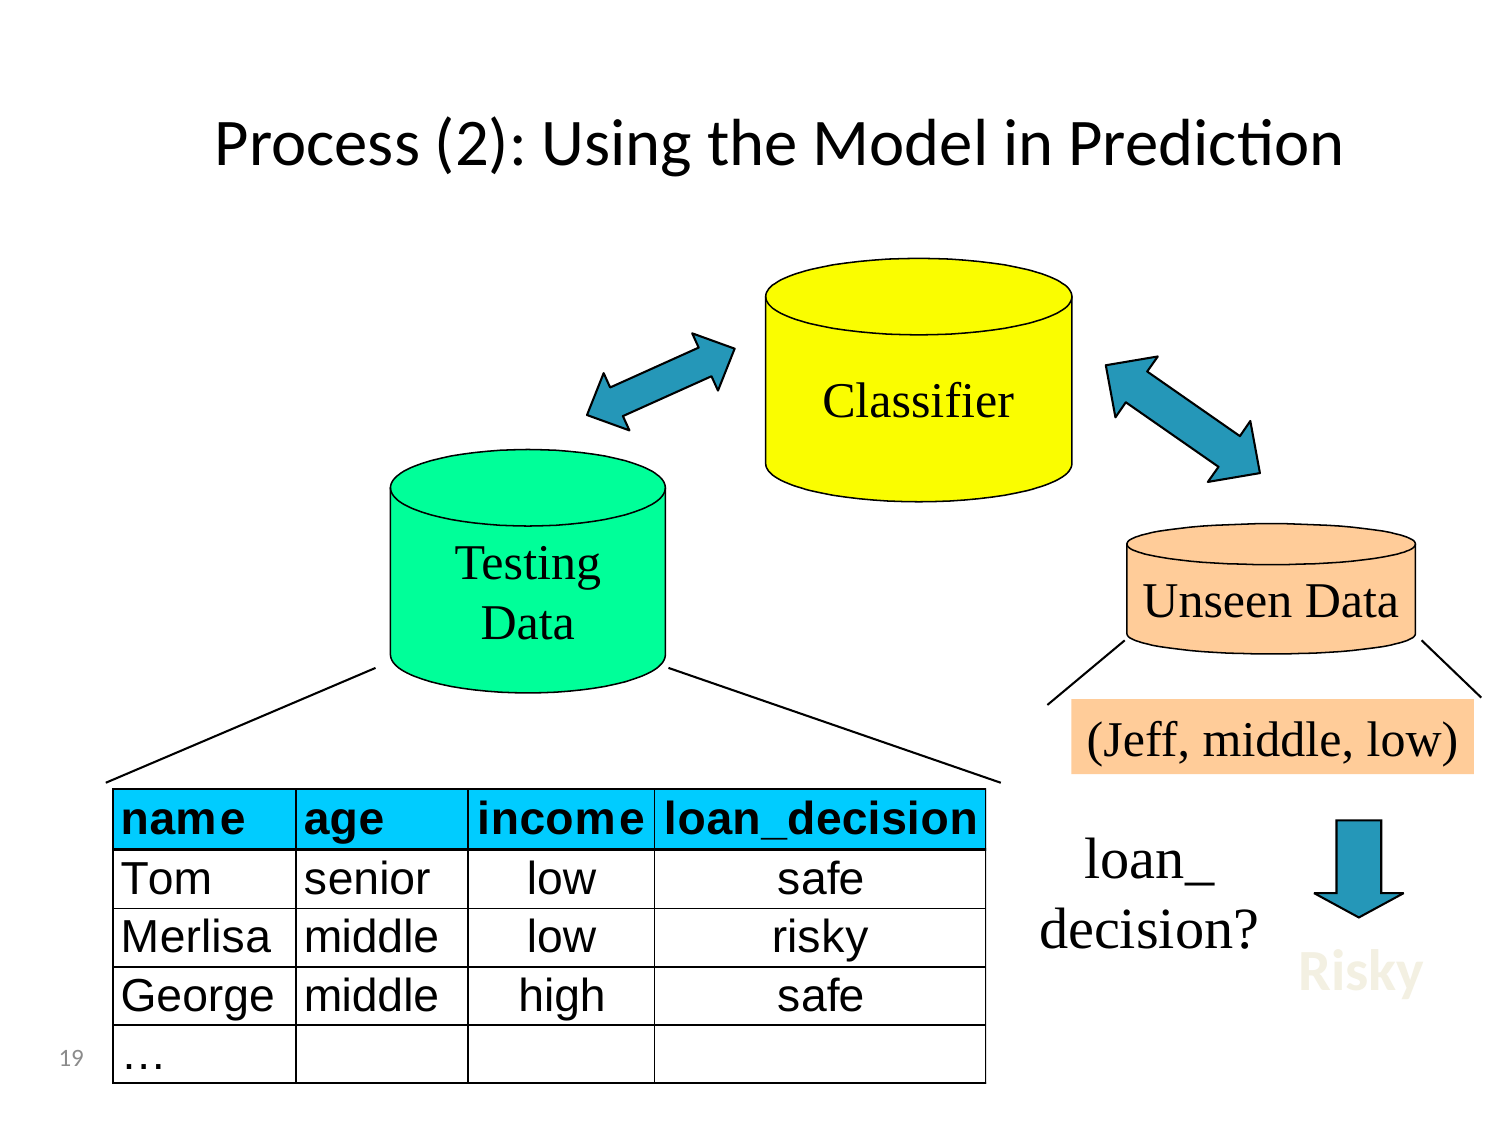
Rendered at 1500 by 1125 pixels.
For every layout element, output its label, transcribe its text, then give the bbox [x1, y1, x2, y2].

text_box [1125, 522, 1419, 658]
text_box (Jeff, middle, low) [1071, 699, 1474, 775]
text_box loan_ decision? [1023, 812, 1275, 968]
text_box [111, 787, 989, 1086]
text_box [587, 333, 735, 431]
slide_number 19 [23, 1018, 99, 1094]
title Process (2): Using the Model in Prediction [150, 45, 1425, 233]
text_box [764, 257, 1075, 505]
text_box [1105, 356, 1260, 482]
text_box Risky [1223, 924, 1500, 1010]
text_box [389, 448, 669, 697]
text_box [1314, 820, 1404, 918]
